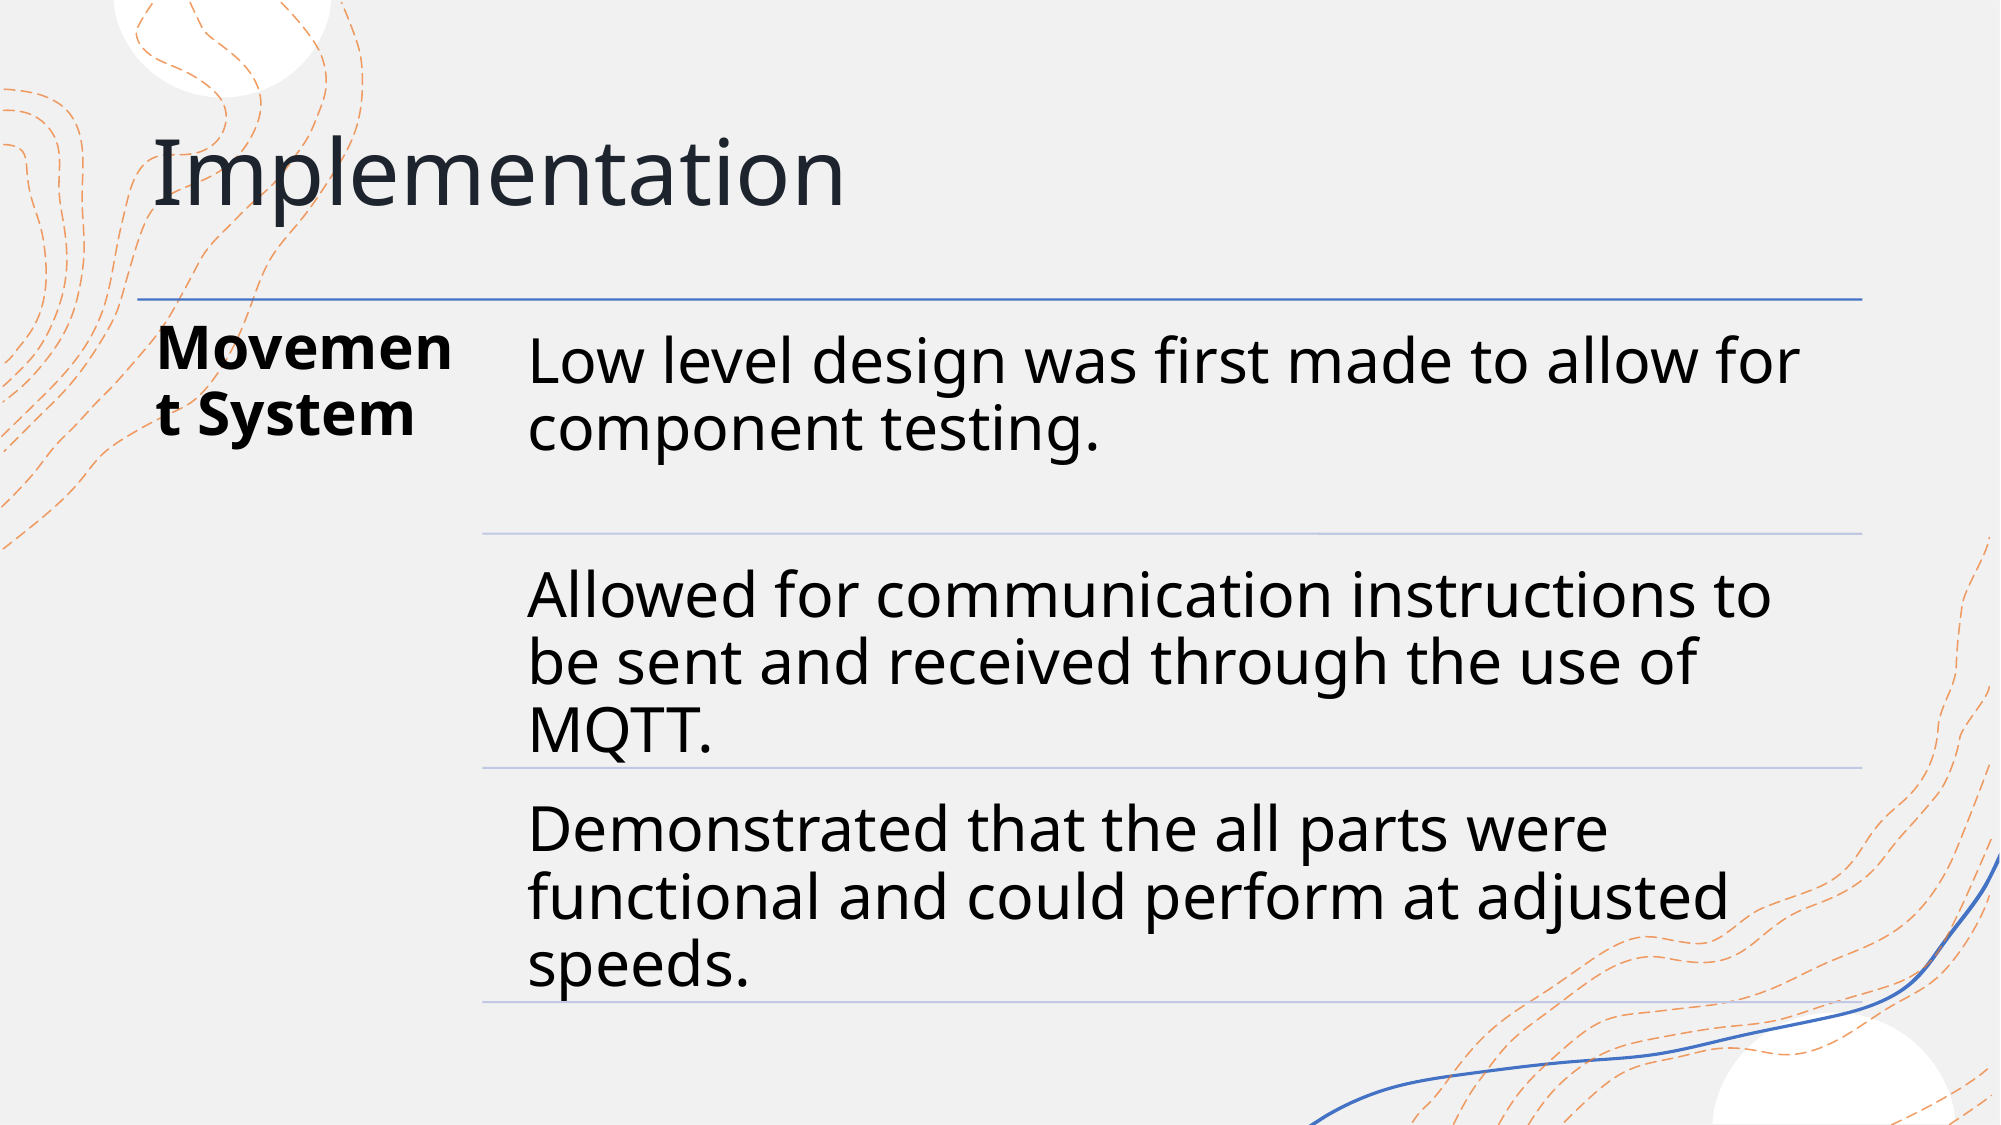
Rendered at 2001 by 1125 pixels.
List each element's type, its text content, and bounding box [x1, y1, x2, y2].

title Implementation [137, 59, 1863, 278]
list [137, 299, 1863, 1014]
